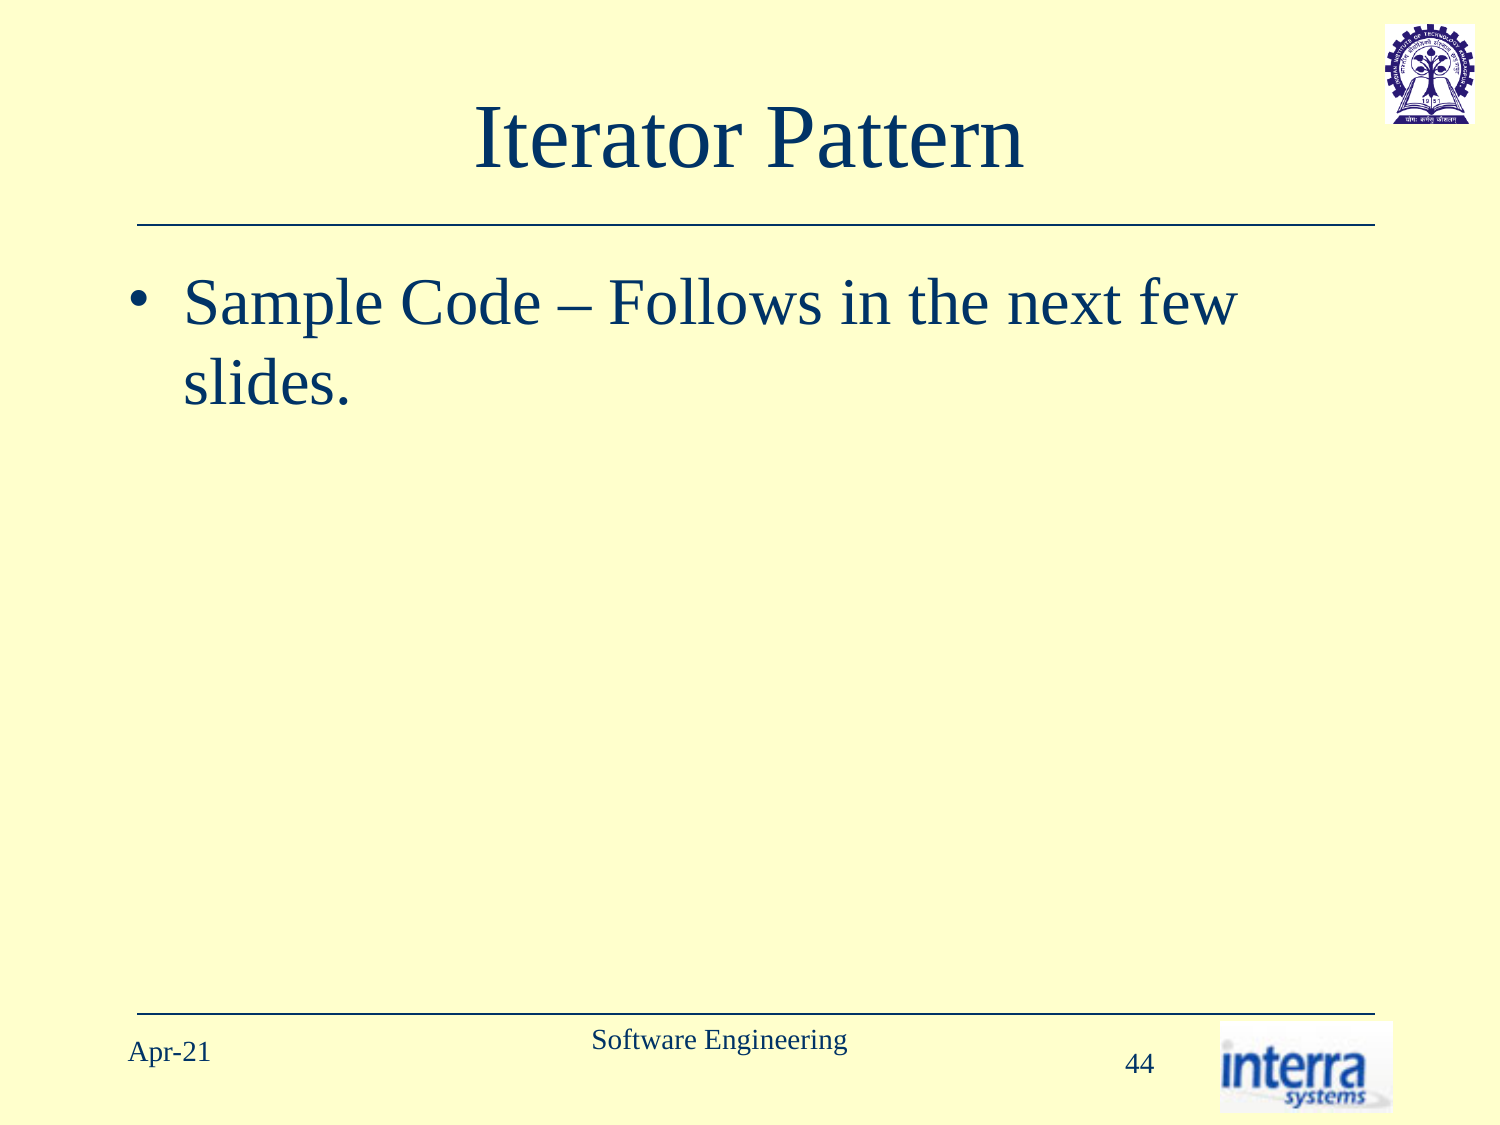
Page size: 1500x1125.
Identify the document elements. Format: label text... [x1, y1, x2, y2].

picture [1385, 24, 1475, 124]
title Iterator Pattern [112, 37, 1388, 225]
text_box Apr-21 [112, 1024, 307, 1100]
list Sample Code – Follows in the next few slides. [112, 249, 1388, 1000]
picture [1220, 1021, 1393, 1113]
text_box Software Engineering [349, 1013, 1090, 1125]
